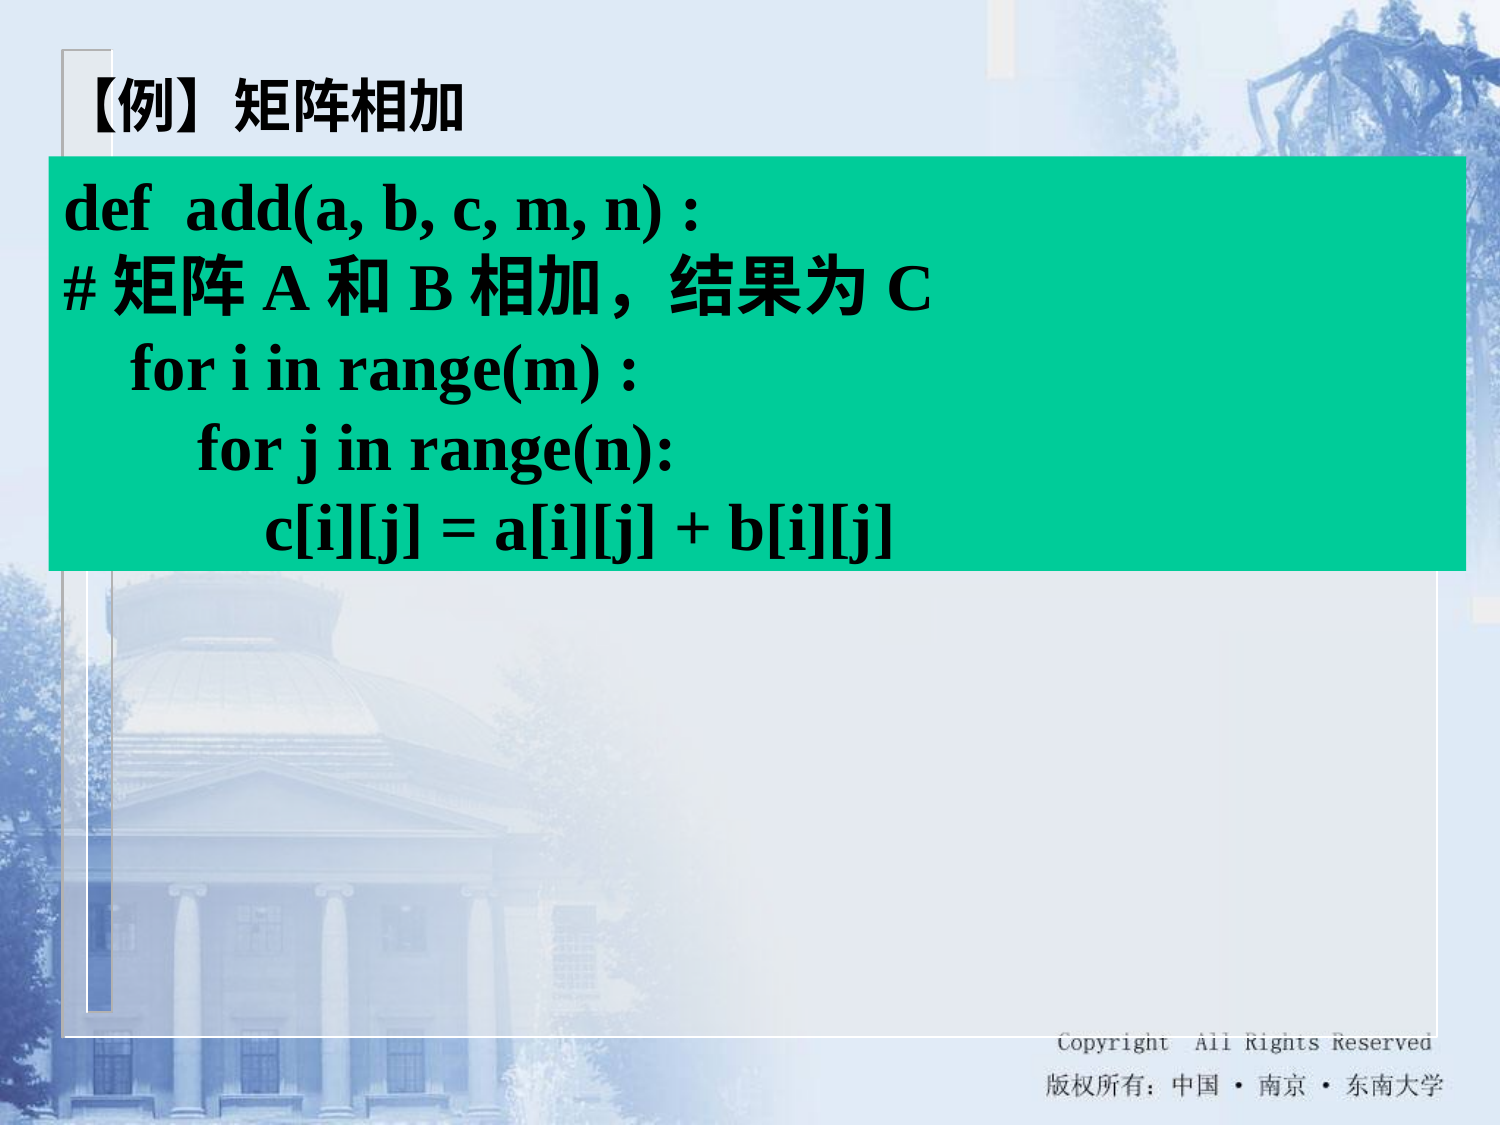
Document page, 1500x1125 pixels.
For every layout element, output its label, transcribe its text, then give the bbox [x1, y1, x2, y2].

picture [0, 0, 1500, 1125]
text_box def add(a, b, c, m, n) : #矩阵A和B相加，结果为C for i in range(m) : for j in range(n): c[i][j] = a[i][j] + b[i][j] [48, 156, 1467, 571]
text_box 【例】矩阵相加 [40, 45, 486, 149]
